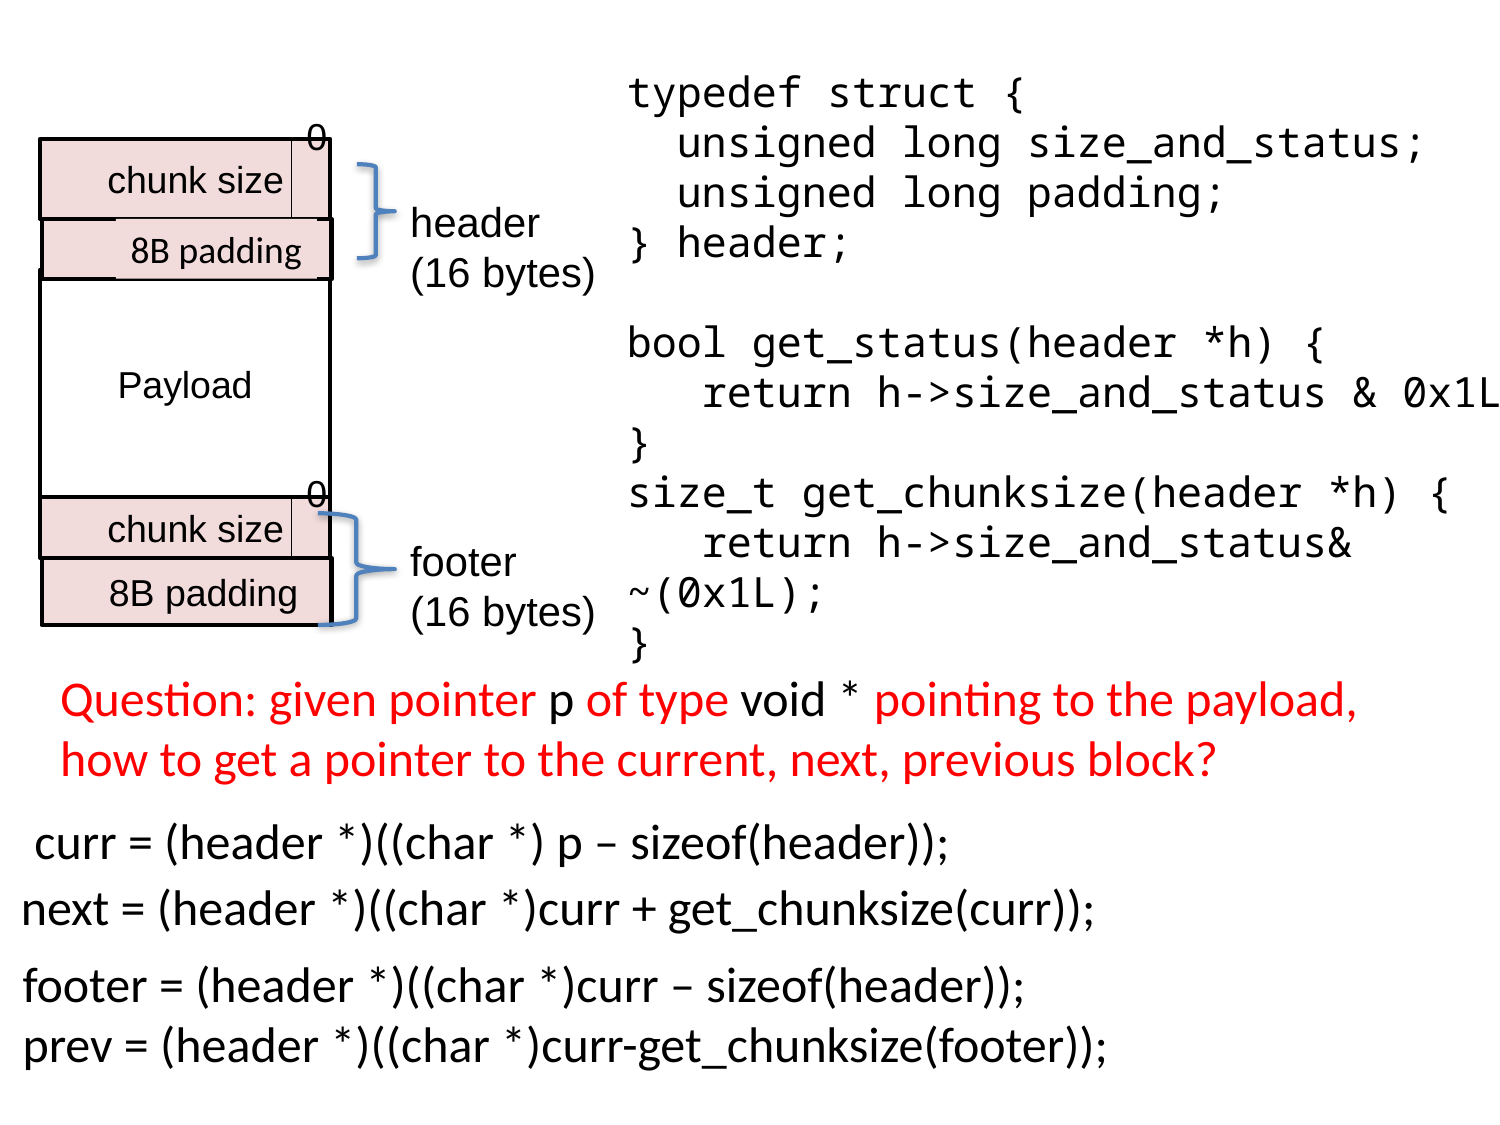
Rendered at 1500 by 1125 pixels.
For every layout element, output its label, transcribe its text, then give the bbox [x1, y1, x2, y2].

text_box 8B padding [115, 218, 317, 279]
text_box [317, 511, 397, 628]
text_box chunk size [38, 495, 290, 560]
text_box curr = (header *)((char *) p – sizeof(header)); [19, 802, 966, 868]
text_box footer = (header *)((char *)curr – sizeof(header)); prev = (header *)((char *)curr-get_chunksize(footer)); [7, 945, 1125, 1080]
text_box [40, 217, 334, 281]
text_box 0 [290, 495, 332, 556]
text_box typedef struct { unsigned long size_and_status; unsigned long padding; } header; bool get_status(header *h) { return h->size_and_status & 0x1L; } size_t get_chunksize(header *h) { return h->size_and_status& ~(0x1L); } [612, 58, 1500, 674]
text_box Payload [38, 268, 332, 495]
text_box chunk size [38, 137, 290, 221]
text_box footer (16 bytes) [395, 527, 612, 643]
text_box 0 [290, 137, 332, 217]
text_box [356, 162, 397, 261]
text_box Question: given pointer p of type void * pointing to the payload, how to get a pointer to the current, next, previous block? [45, 659, 1385, 794]
text_box header (16 bytes) [395, 188, 612, 304]
text_box 8B padding [40, 556, 313, 627]
text_box next = (header *)((char *)curr + get_chunksize(curr)); [6, 868, 1112, 944]
